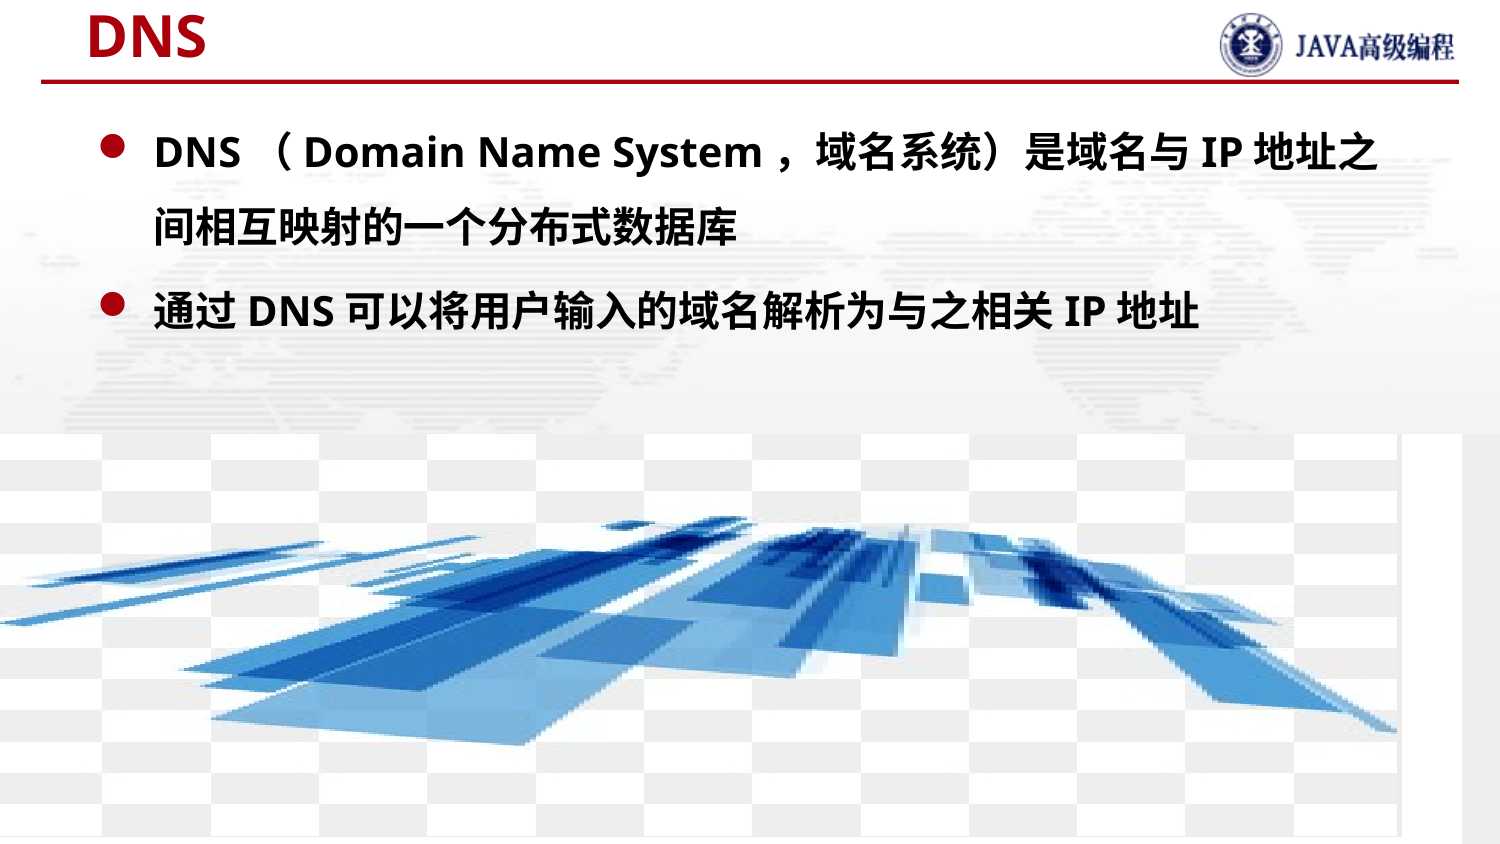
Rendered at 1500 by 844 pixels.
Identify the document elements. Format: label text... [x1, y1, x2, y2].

title DNS [70, 0, 866, 68]
list DNS（Domain Name System，域名系统）是域名与IP地址之间相互映射的一个分布式数据库 通过DNS可以将用户输入的域名解析为与之相关IP地址 [81, 93, 1429, 433]
picture [0, 0, 1500, 844]
